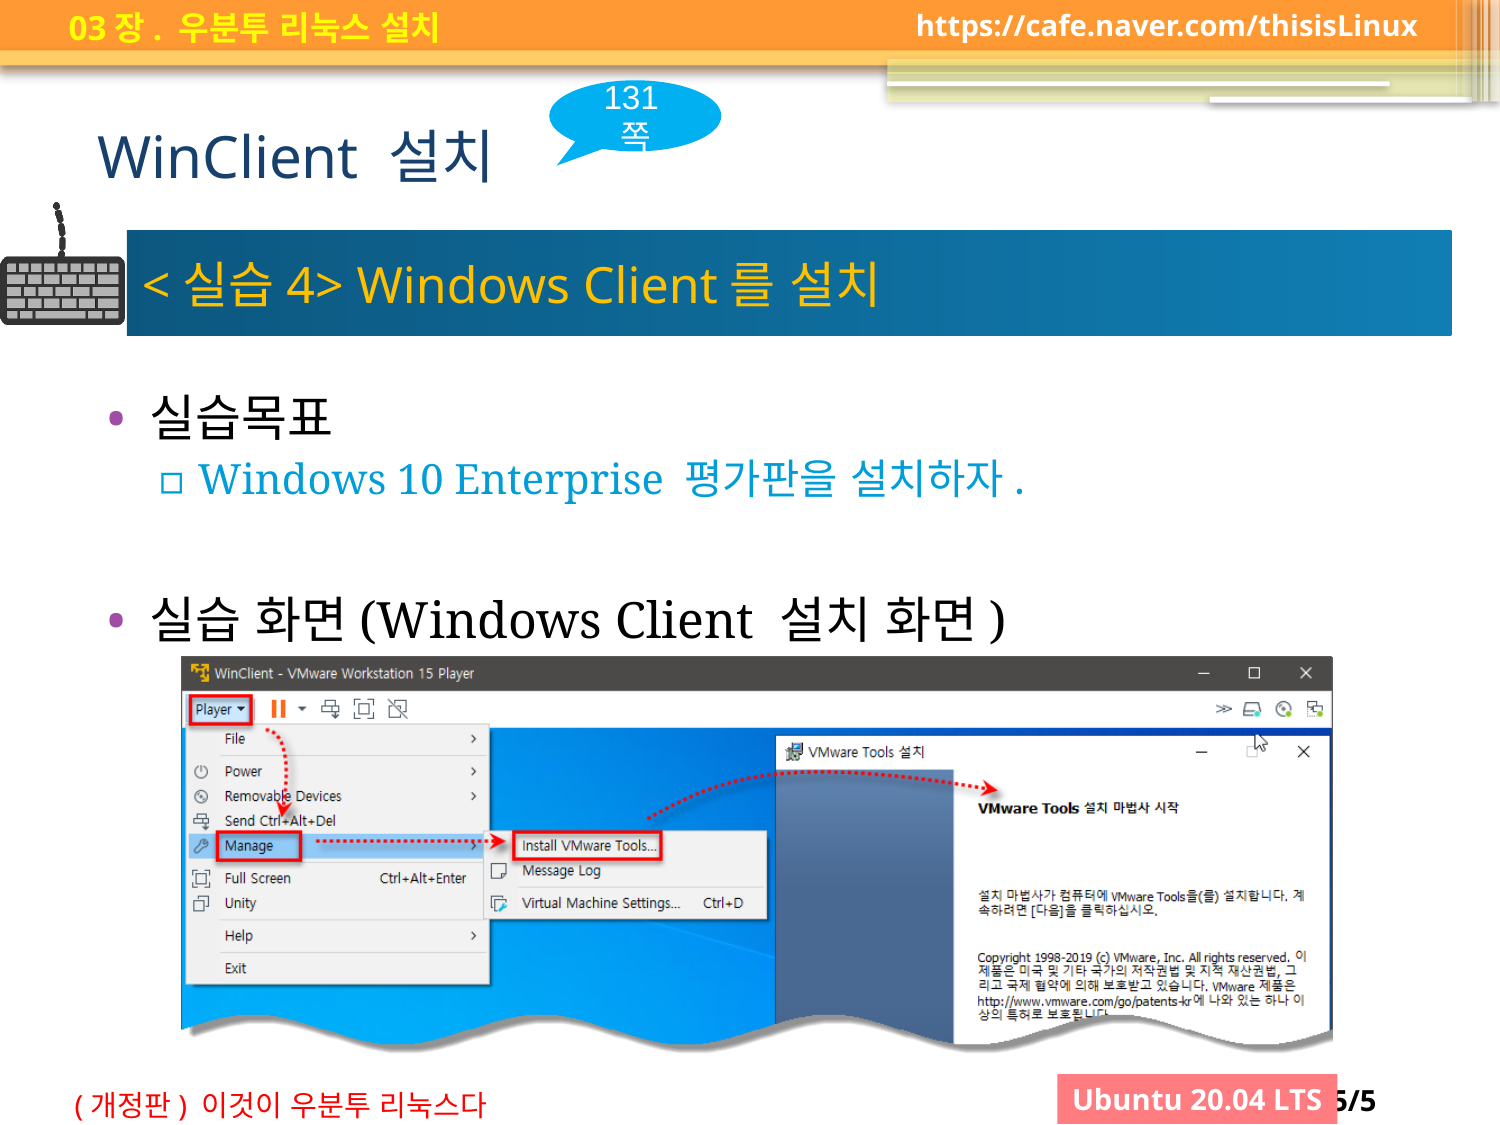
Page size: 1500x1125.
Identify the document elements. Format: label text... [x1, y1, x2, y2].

text_box 131쪽 [547, 78, 723, 168]
list 실습목표 Windows 10 Enterprise 평가판을 설치하자. 실습 화면(Windows Client 설치 화면) [75, 379, 1425, 1125]
text_box <실습4> Windows Client를 설치 [126, 230, 1452, 336]
picture [180, 656, 1334, 1061]
title WinClient 설치 [82, 102, 1432, 209]
picture [0, 202, 125, 325]
